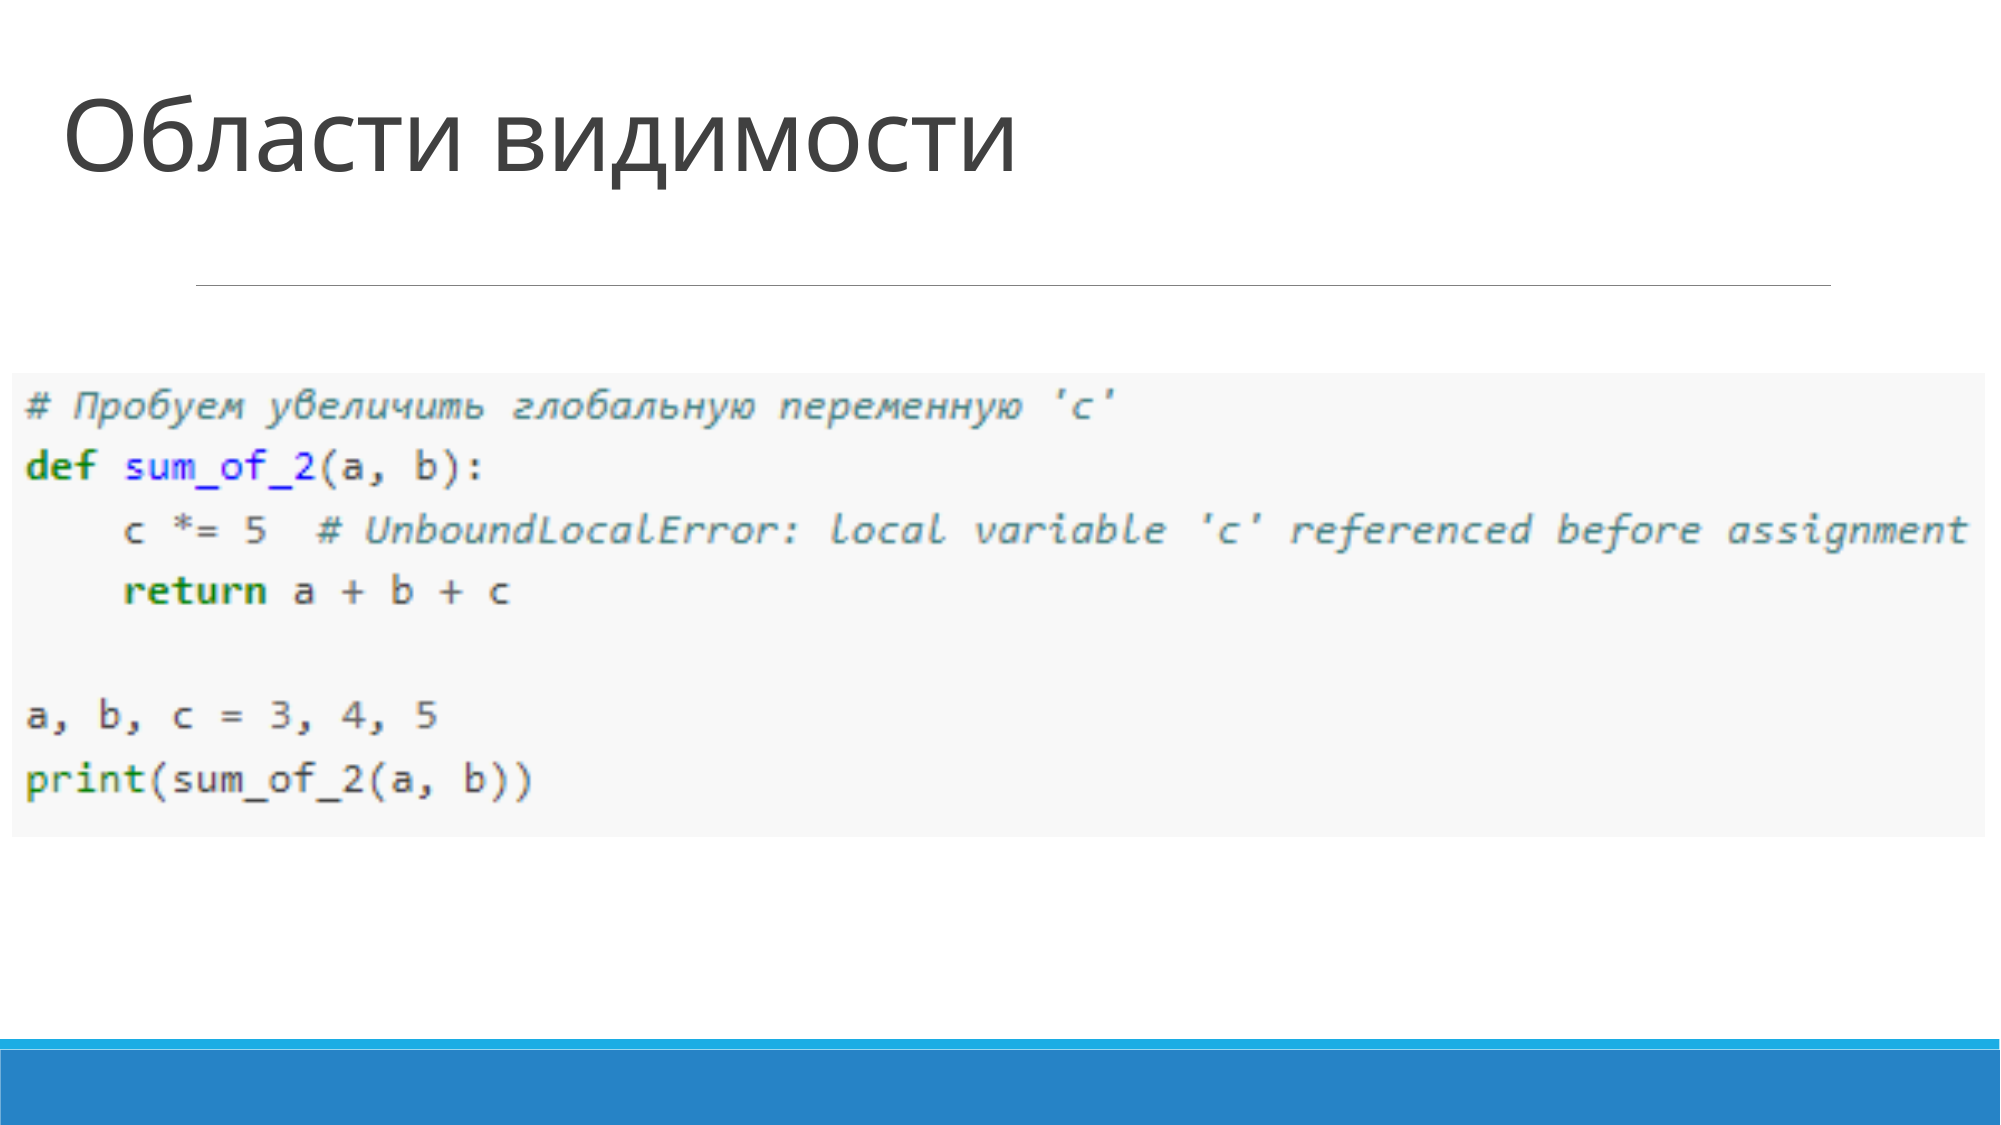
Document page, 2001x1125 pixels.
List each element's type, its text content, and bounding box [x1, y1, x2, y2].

title Области видимости [46, 15, 1950, 200]
picture [11, 373, 1986, 837]
